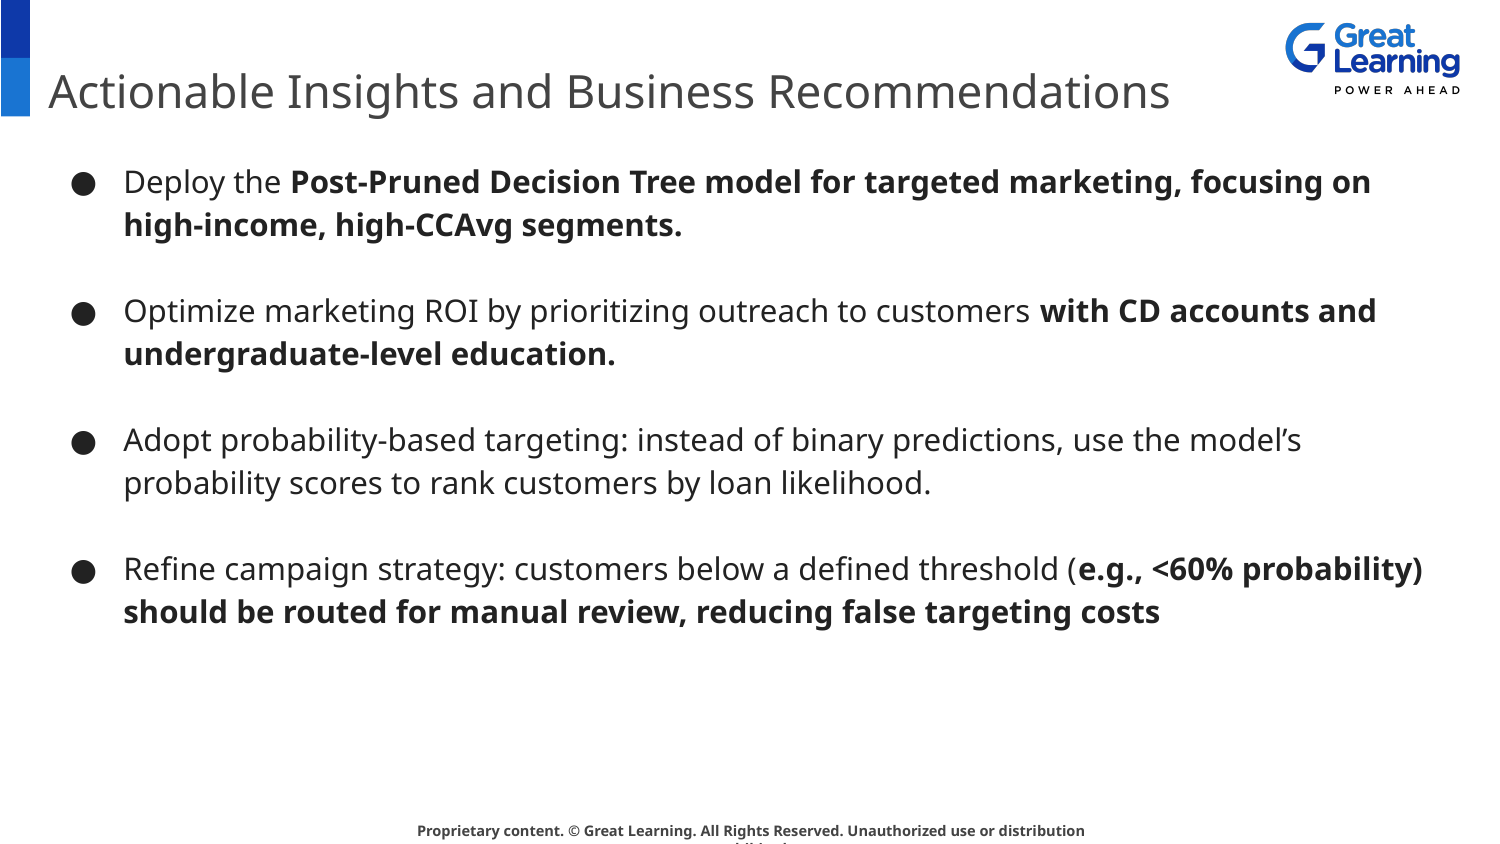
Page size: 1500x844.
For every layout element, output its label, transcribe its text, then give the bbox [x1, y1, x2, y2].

picture [1258, 11, 1487, 106]
title Actionable Insights and Business Recommendations [33, 47, 1431, 141]
list Deploy the Post-Pruned Decision Tree model for targeted marketing, focusing on high-income, high-CCAvg segments. Optimize marketing ROI by prioritizing outreach to customers with CD accounts and undergraduate-level education. Adopt probability-based targeting: instead of binary predictions, use the model’s probability scores to rank customers by loan likelihood. Refine campaign strategy: customers below a defined threshold (e.g., <60% probability) should be routed for manual review, reducing false targeting costs [33, 141, 1467, 778]
